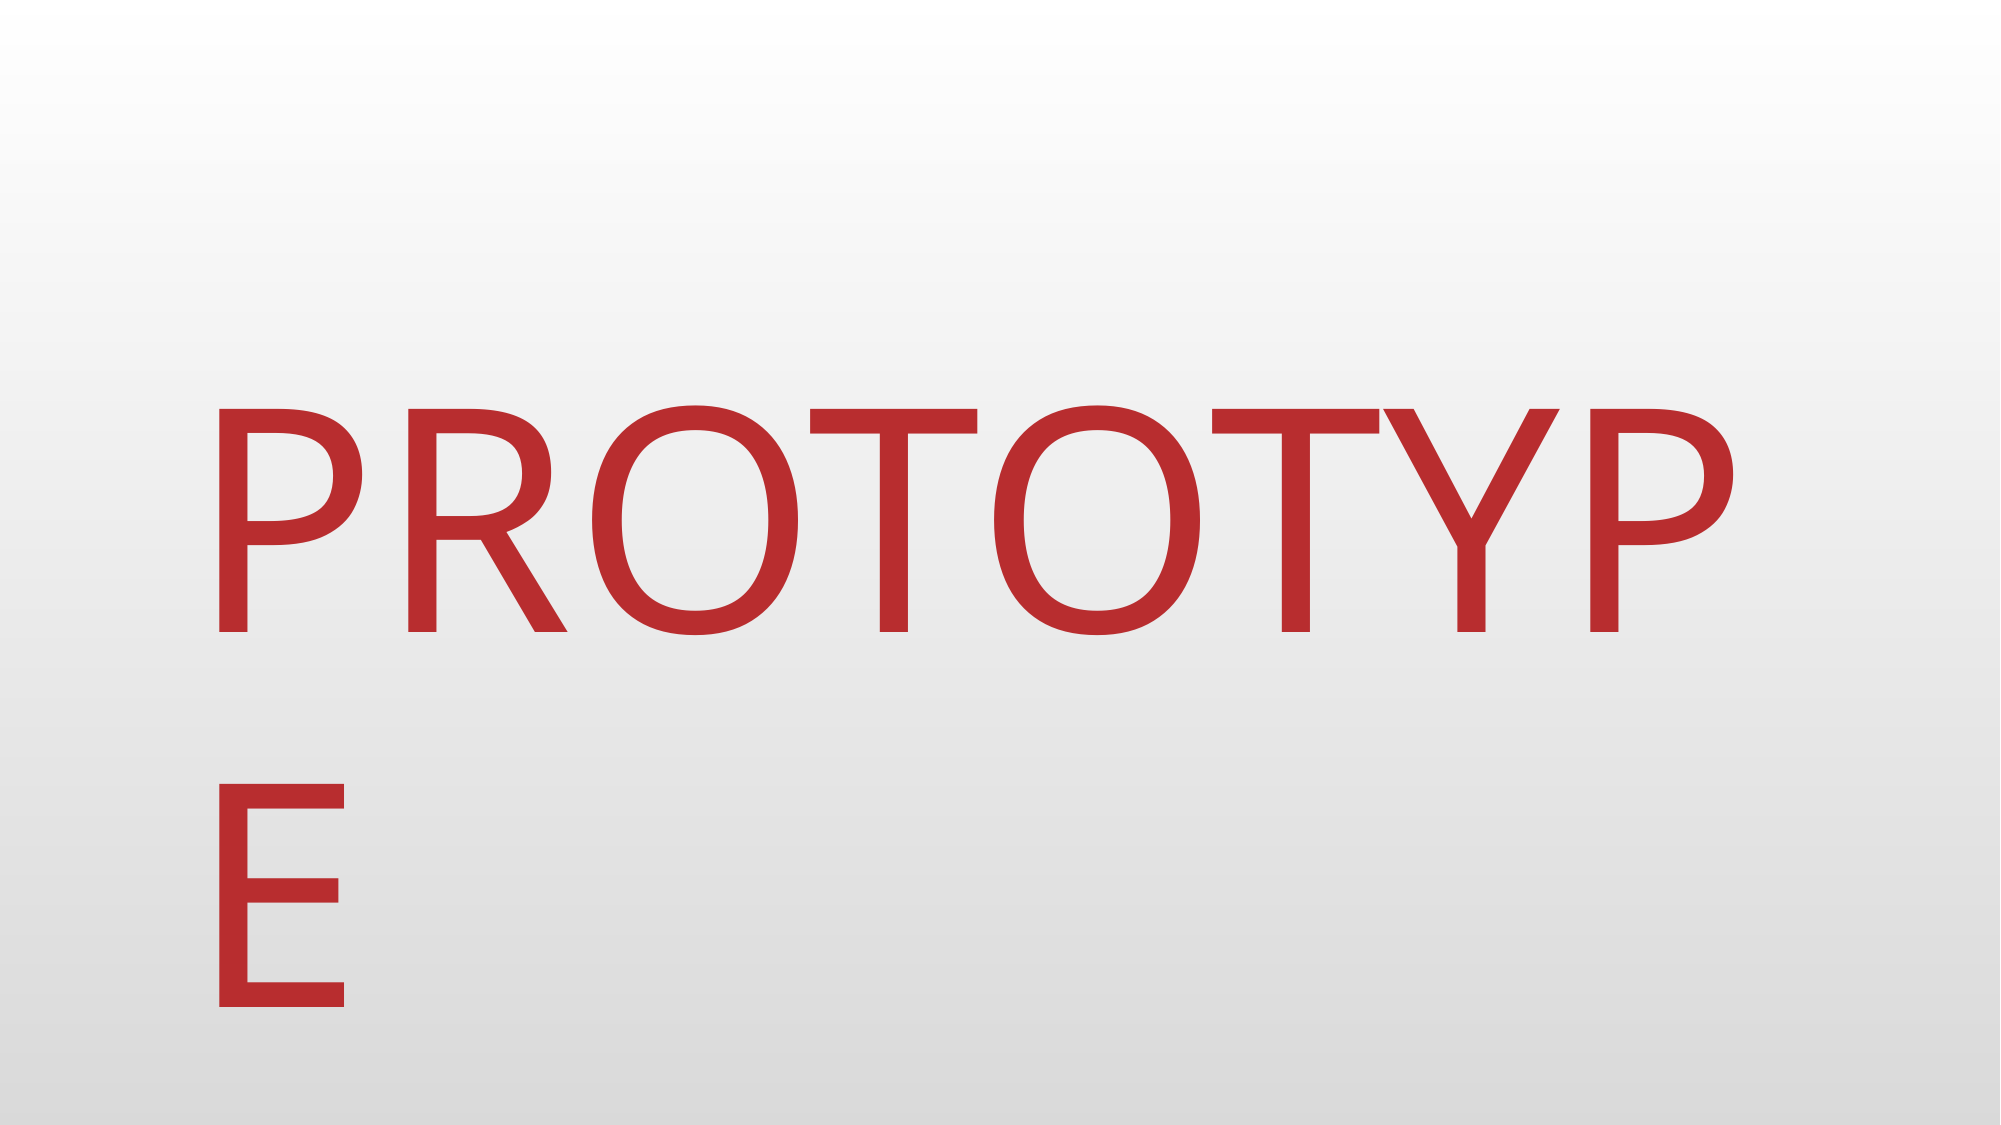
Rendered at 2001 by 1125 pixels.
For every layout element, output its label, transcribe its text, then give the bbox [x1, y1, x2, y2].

text_box PROTOTYPE [174, 312, 1825, 1078]
